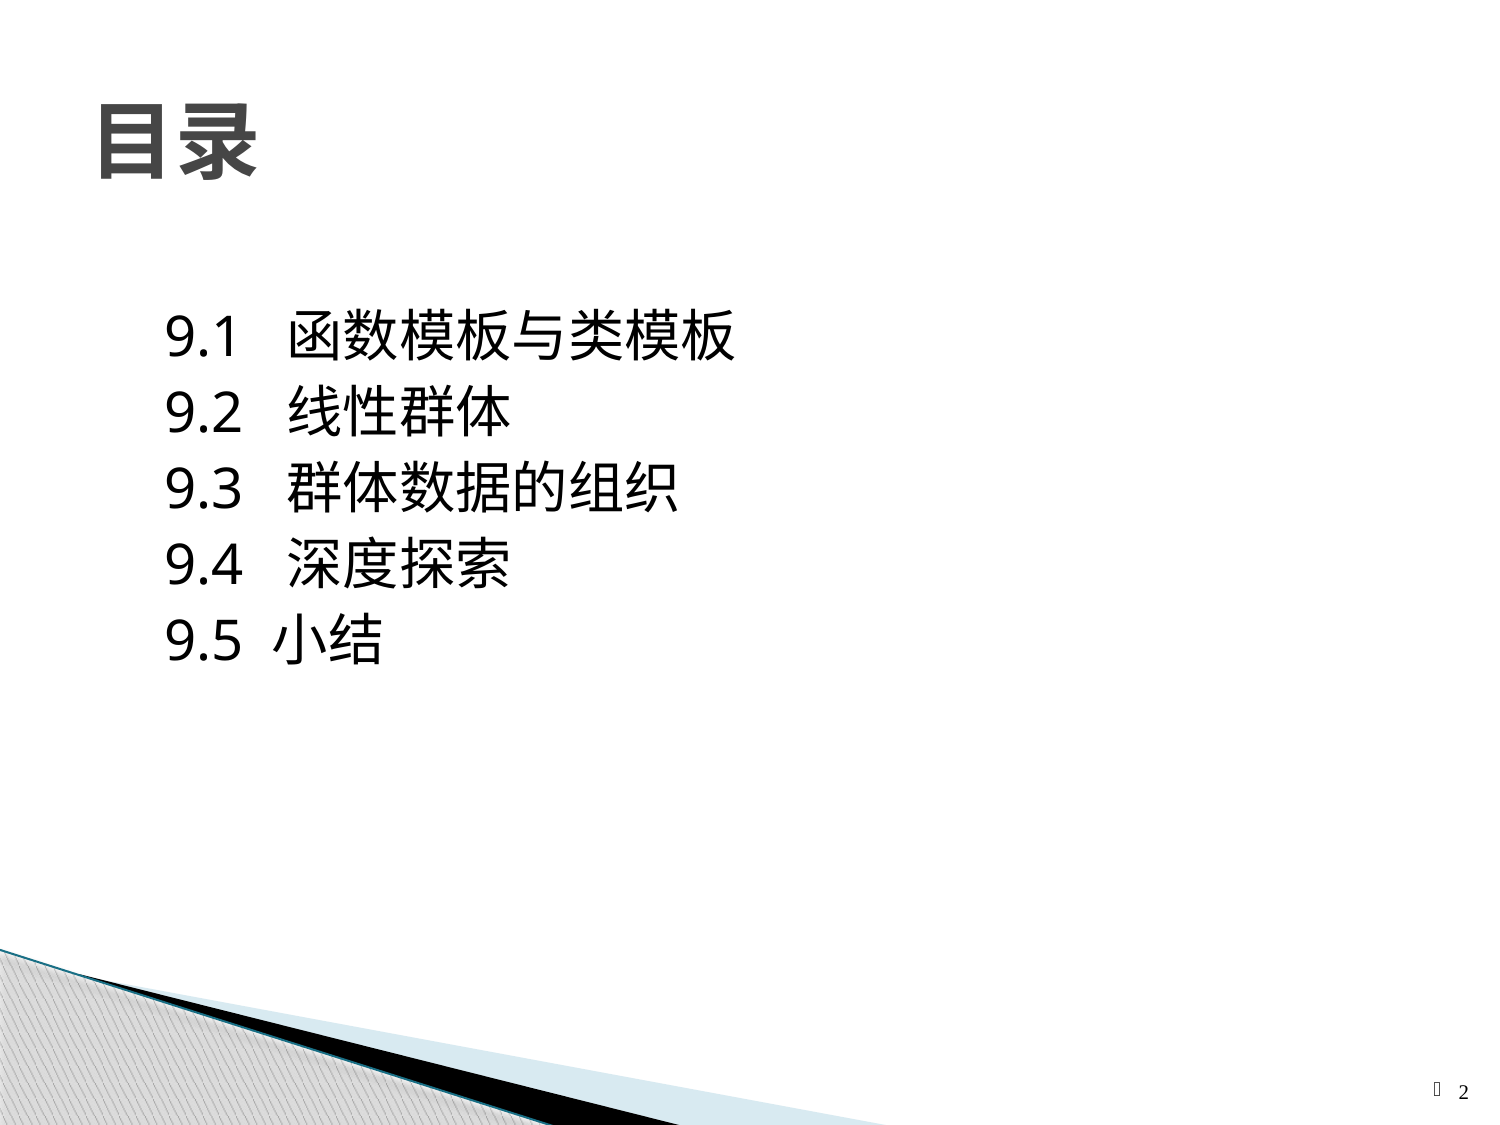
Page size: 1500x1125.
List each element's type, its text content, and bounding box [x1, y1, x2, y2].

list 9.1 函数模板与类模板 9.2 线性群体 9.3 群体数据的组织 9.4 深度探索 9.5 小结 [58, 292, 1454, 968]
slide_number 2 [1418, 1051, 1479, 1112]
title 目录 [75, 45, 1425, 233]
